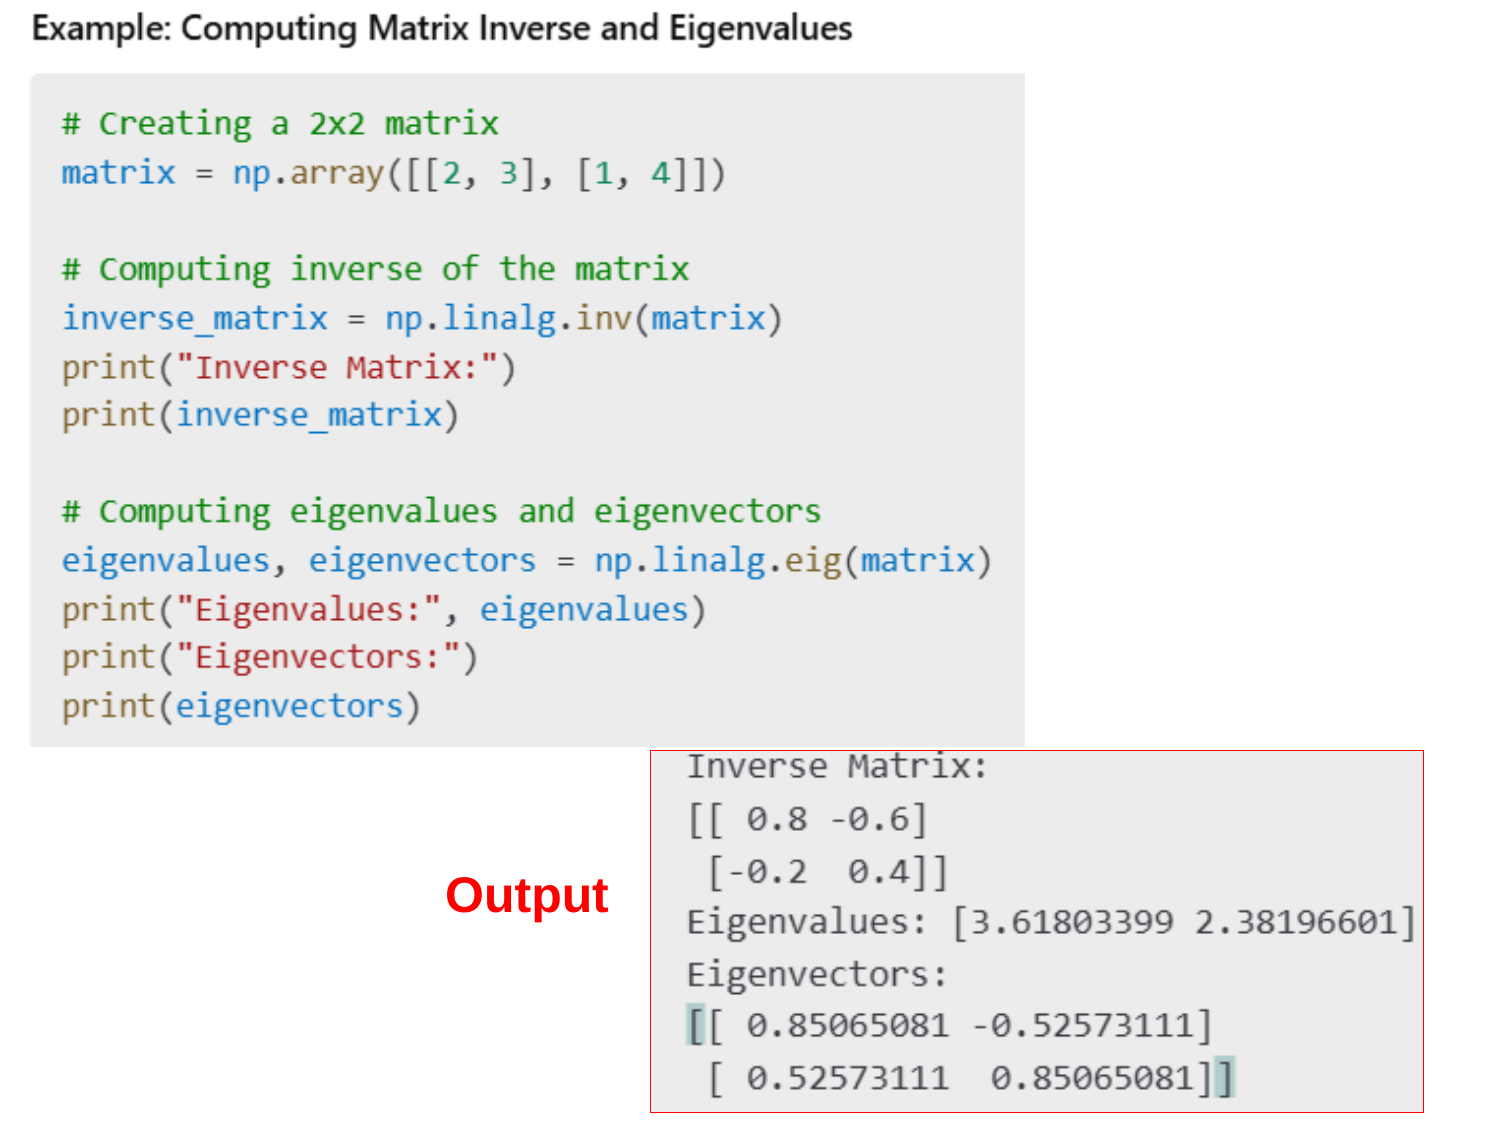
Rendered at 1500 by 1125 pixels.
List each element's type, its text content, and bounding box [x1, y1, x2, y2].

picture [649, 749, 1424, 1113]
picture [24, 0, 1026, 747]
text_box Output [430, 855, 625, 931]
